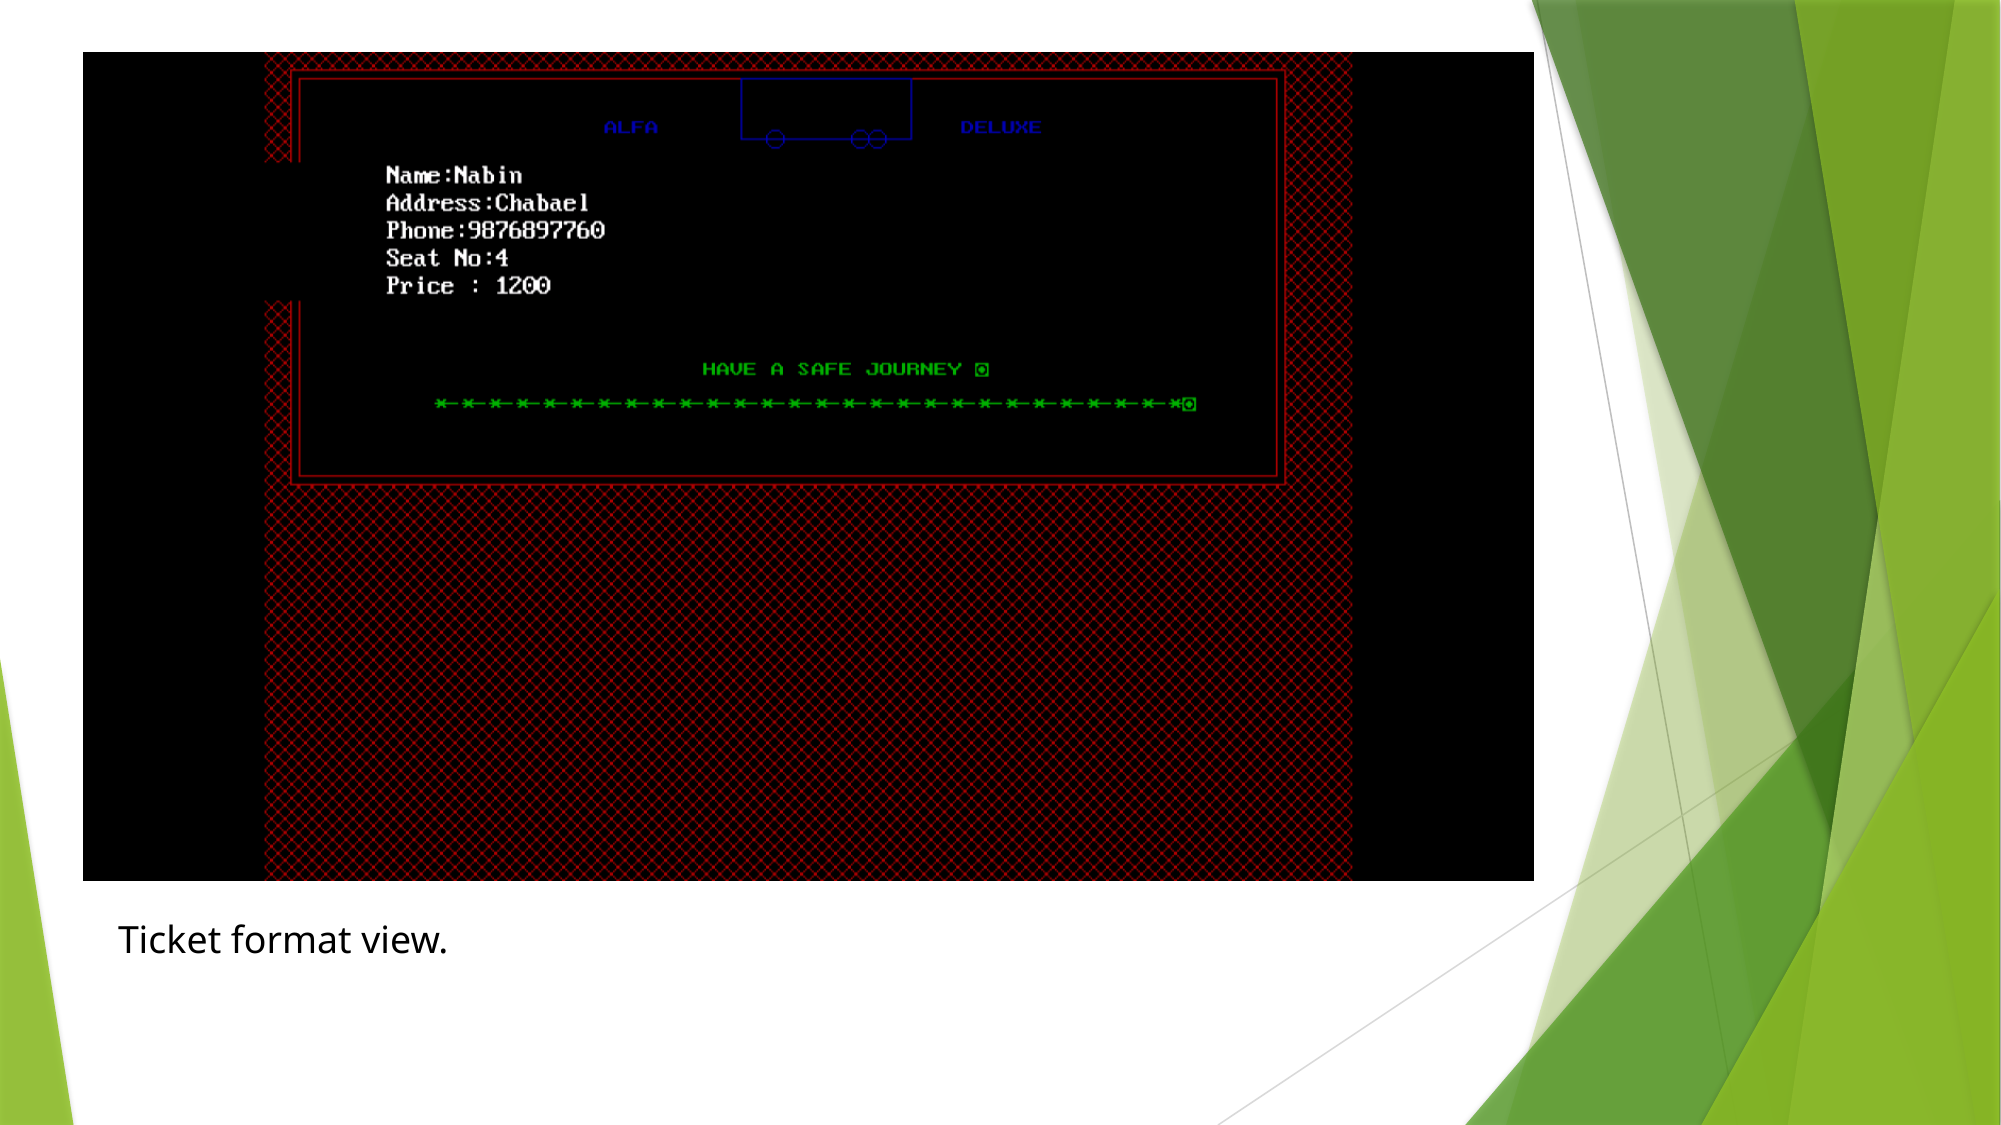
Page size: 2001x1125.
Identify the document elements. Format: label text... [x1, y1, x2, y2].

text_box Ticket format view. [103, 908, 1382, 969]
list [82, 51, 1535, 882]
